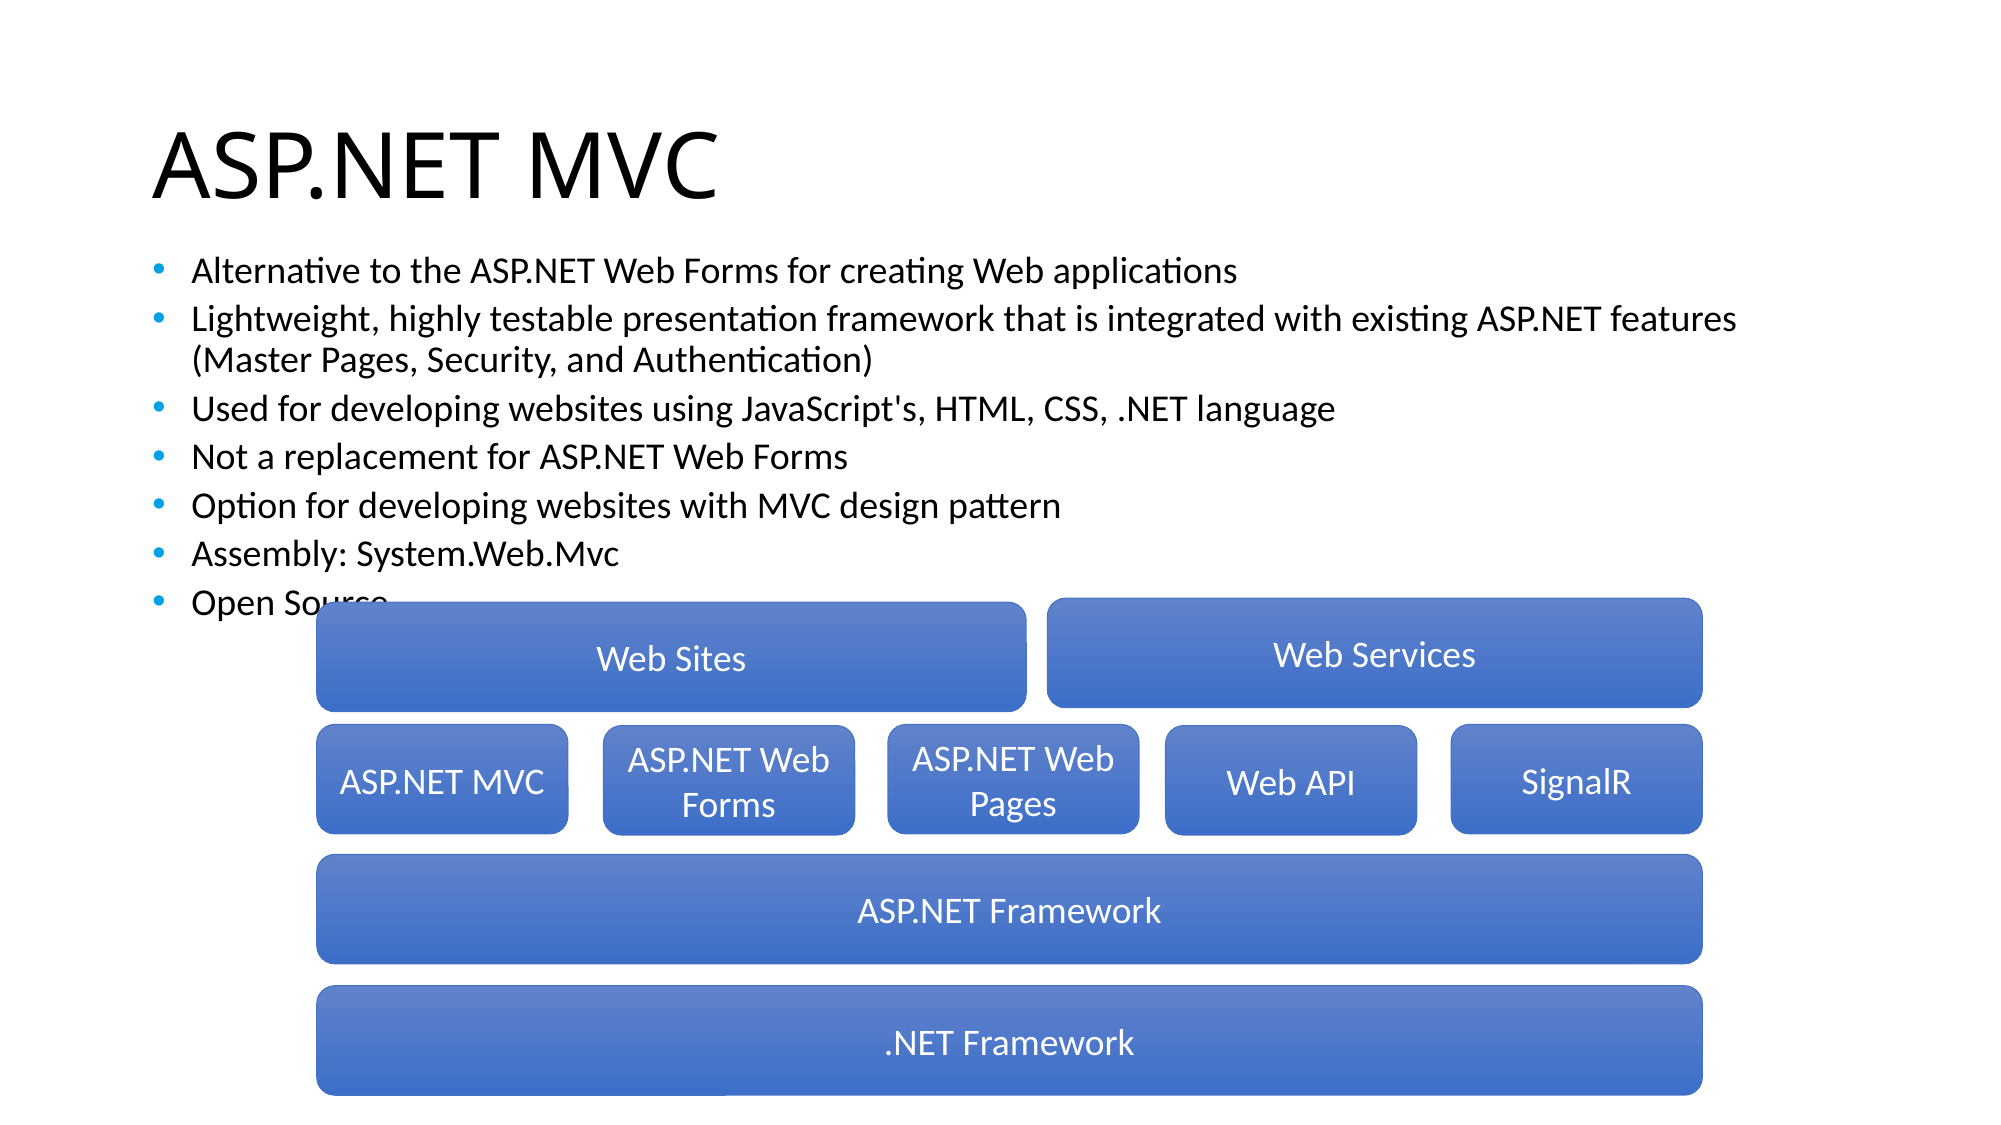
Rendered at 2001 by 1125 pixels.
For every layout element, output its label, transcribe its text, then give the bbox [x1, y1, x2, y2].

list Alternative to the ASP.NET Web Forms for creating Web applications Lightweight, highly testable presentation framework that is integrated with existing ASP.NET features (Master Pages, Security, and Authentication) Used for developing websites using JavaScript's, HTML, CSS, .NET language Not a replacement for ASP.NET Web Forms Option for developing websites with MVC design pattern Assembly: System.Web.Mvc Open Source [137, 242, 1863, 634]
text_box ASP.NET Framework [316, 853, 1703, 965]
text_box ASP.NET MVC [316, 723, 569, 835]
text_box .NET Framework [316, 985, 1703, 1096]
text_box Web API [1164, 725, 1418, 836]
text_box ASP.NET Web Pages [887, 723, 1140, 835]
text_box SignalR [1450, 723, 1703, 835]
text_box Web Sites [316, 601, 1027, 713]
text_box ASP.NET Web Forms [602, 725, 856, 836]
text_box Web Services [1046, 597, 1703, 709]
title ASP.NET MVC [137, 59, 1863, 242]
